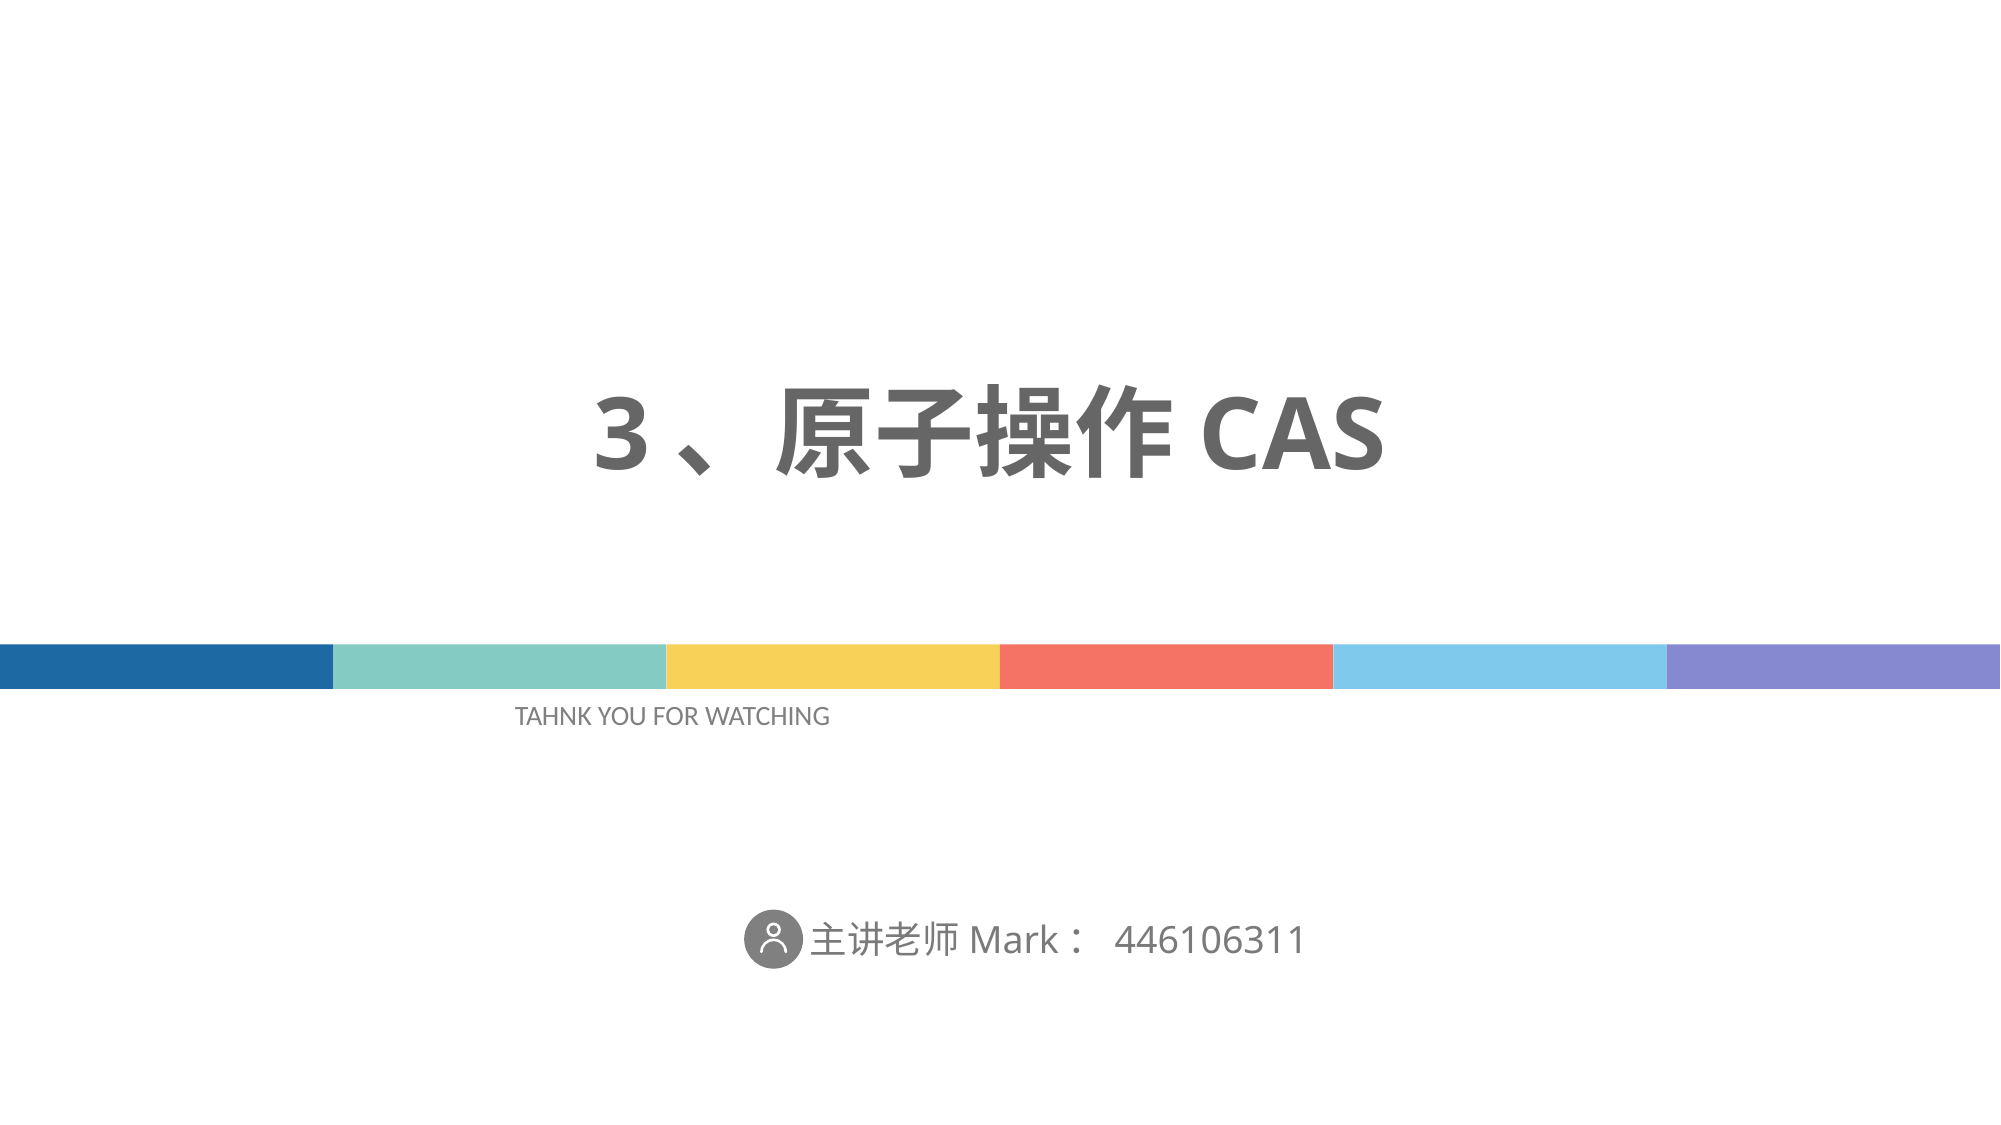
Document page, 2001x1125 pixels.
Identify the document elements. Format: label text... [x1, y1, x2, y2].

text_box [743, 908, 1315, 970]
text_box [0, 644, 2000, 690]
text_box TAHNK YOU FOR WATCHING [500, 700, 1501, 739]
text_box 3、原子操作CAS [578, 361, 1447, 497]
